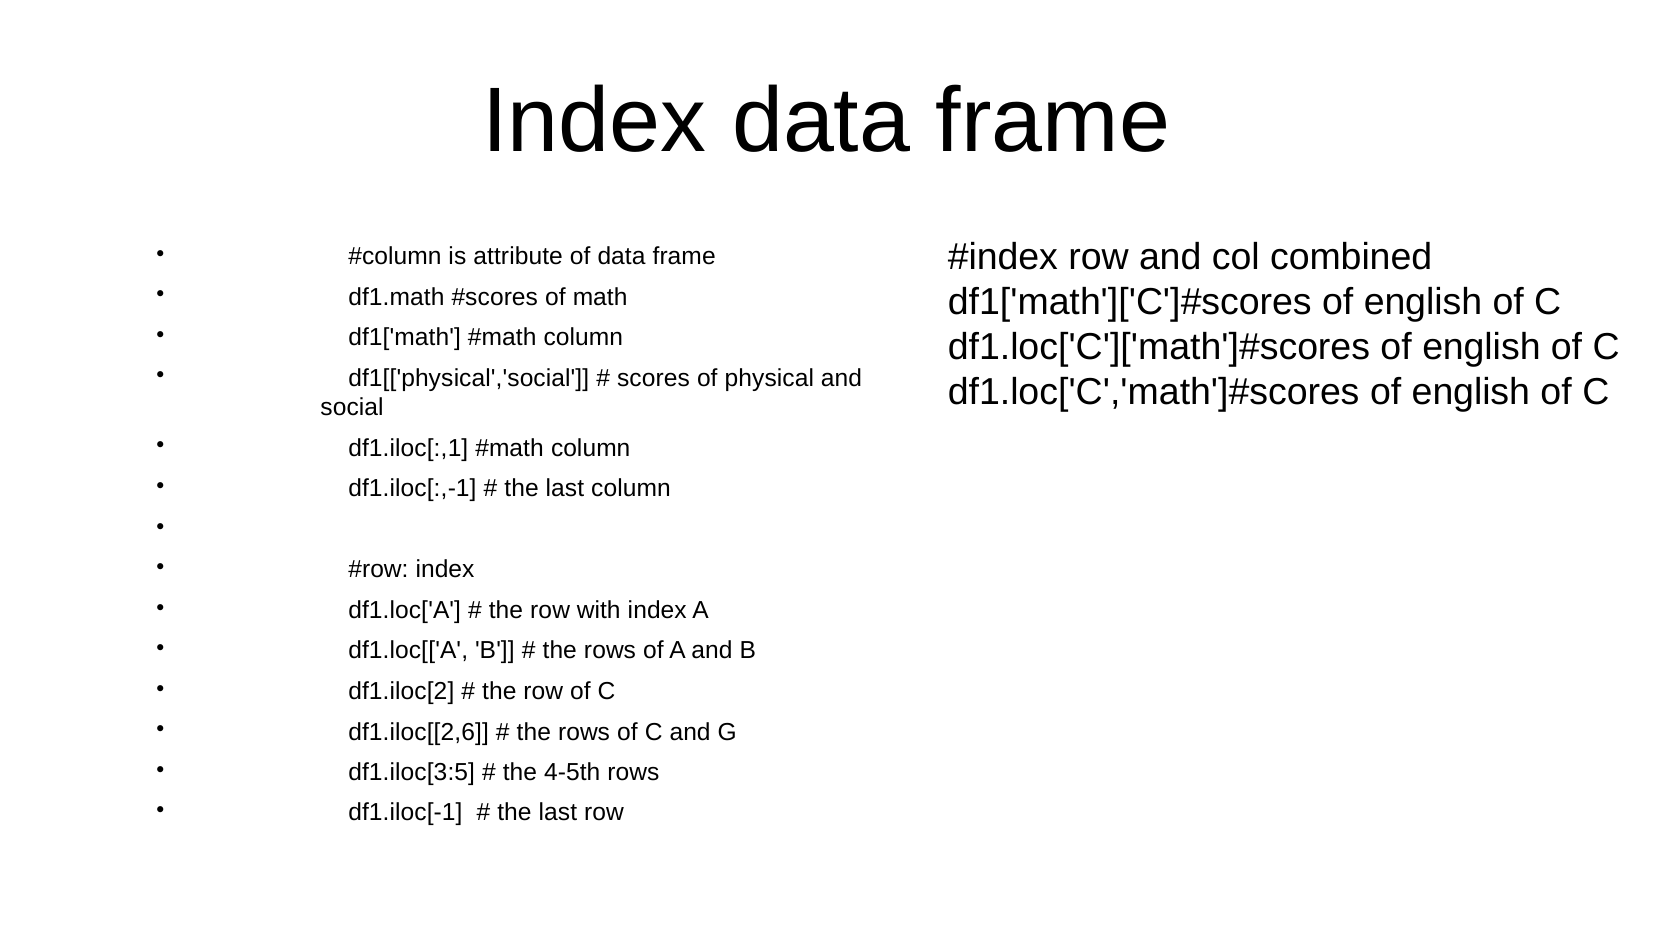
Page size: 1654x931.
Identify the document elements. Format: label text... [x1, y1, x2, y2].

text_box #index row and col combined df1['math']['C']#scores of english of C df1.loc['C']['math']#scores of english of C df1.loc['C','math']#scores of english of C [891, 224, 1635, 408]
text_box #column is attribute of data frame df1.math #scores of math df1['math'] #math column df1[['physical','social']] # scores of physical and social df1.iloc[:,1] #math column df1.iloc[:,-1] # the last column #row: index df1.loc['A'] # the row with index A df1.loc[['A', 'B']] # the rows of A and B df1.iloc[2] # the row of C df1.iloc[[2,6]] # the rows of C and G df1.iloc[3:5] # the 4-5th rows df1.iloc[-1] # the last row [101, 240, 900, 855]
text_box Index data frame [82, 37, 1571, 193]
